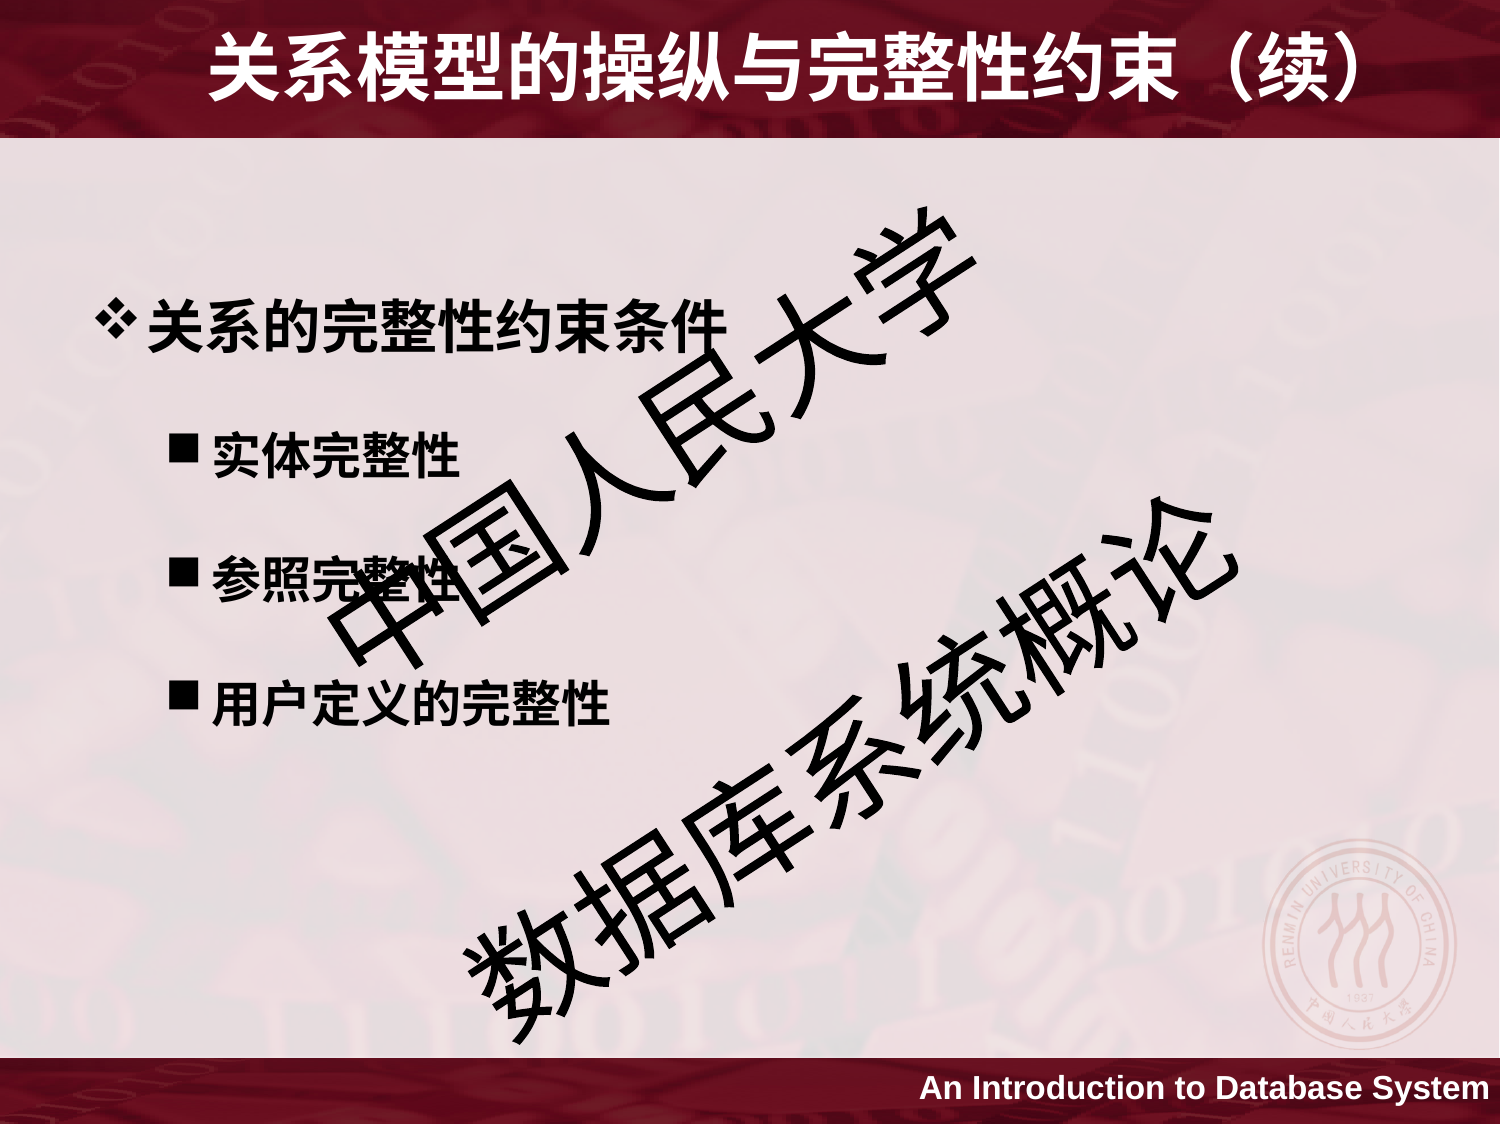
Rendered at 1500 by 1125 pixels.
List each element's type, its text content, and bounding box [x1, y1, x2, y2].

title 关系模型的操纵与完整性约束（续） [162, 0, 1451, 160]
list 关系的完整性约束条件 实体完整性 参照完整性 用户定义的完整性 [74, 219, 1426, 1017]
picture [0, 0, 1500, 1125]
